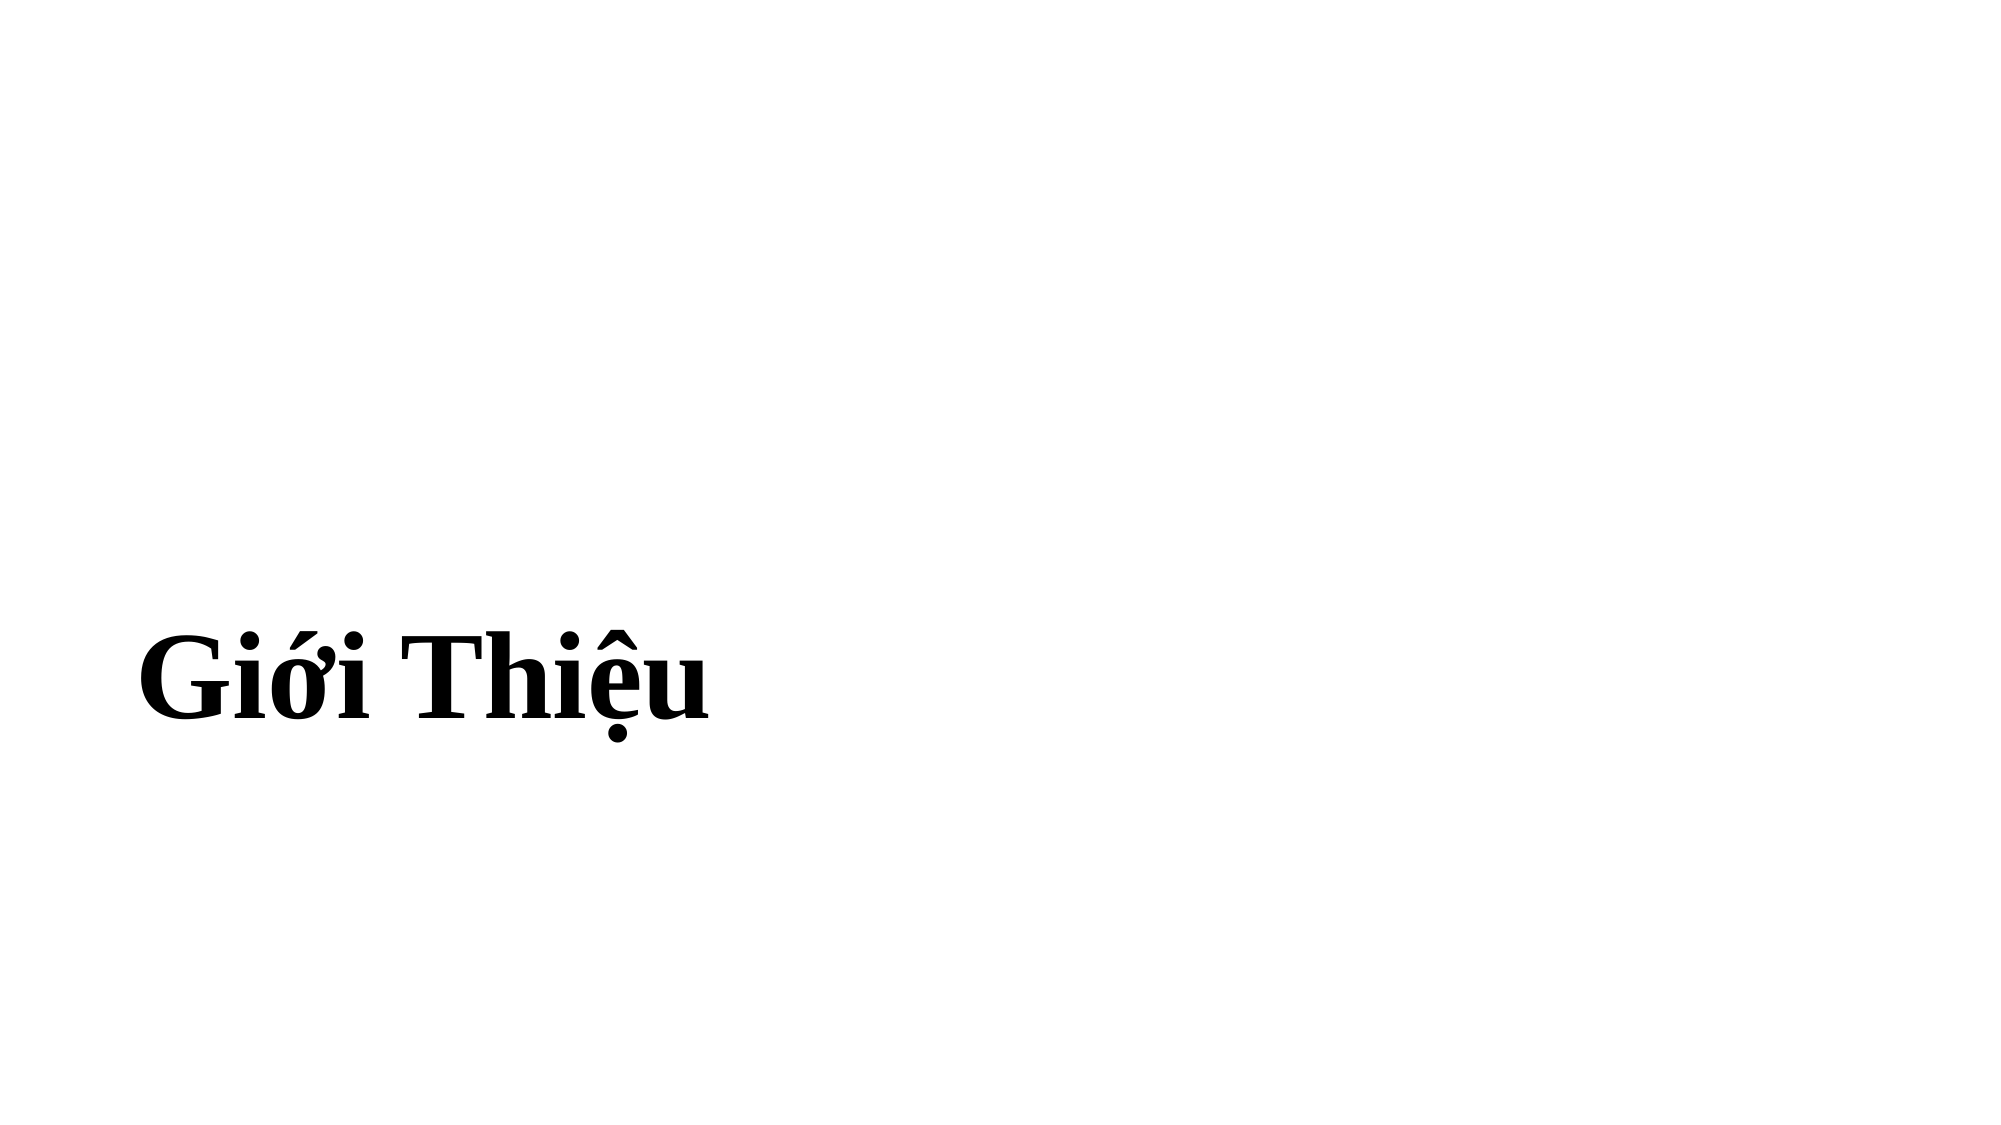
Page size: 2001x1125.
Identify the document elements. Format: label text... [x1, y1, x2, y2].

title Giới Thiệu [133, 591, 789, 782]
